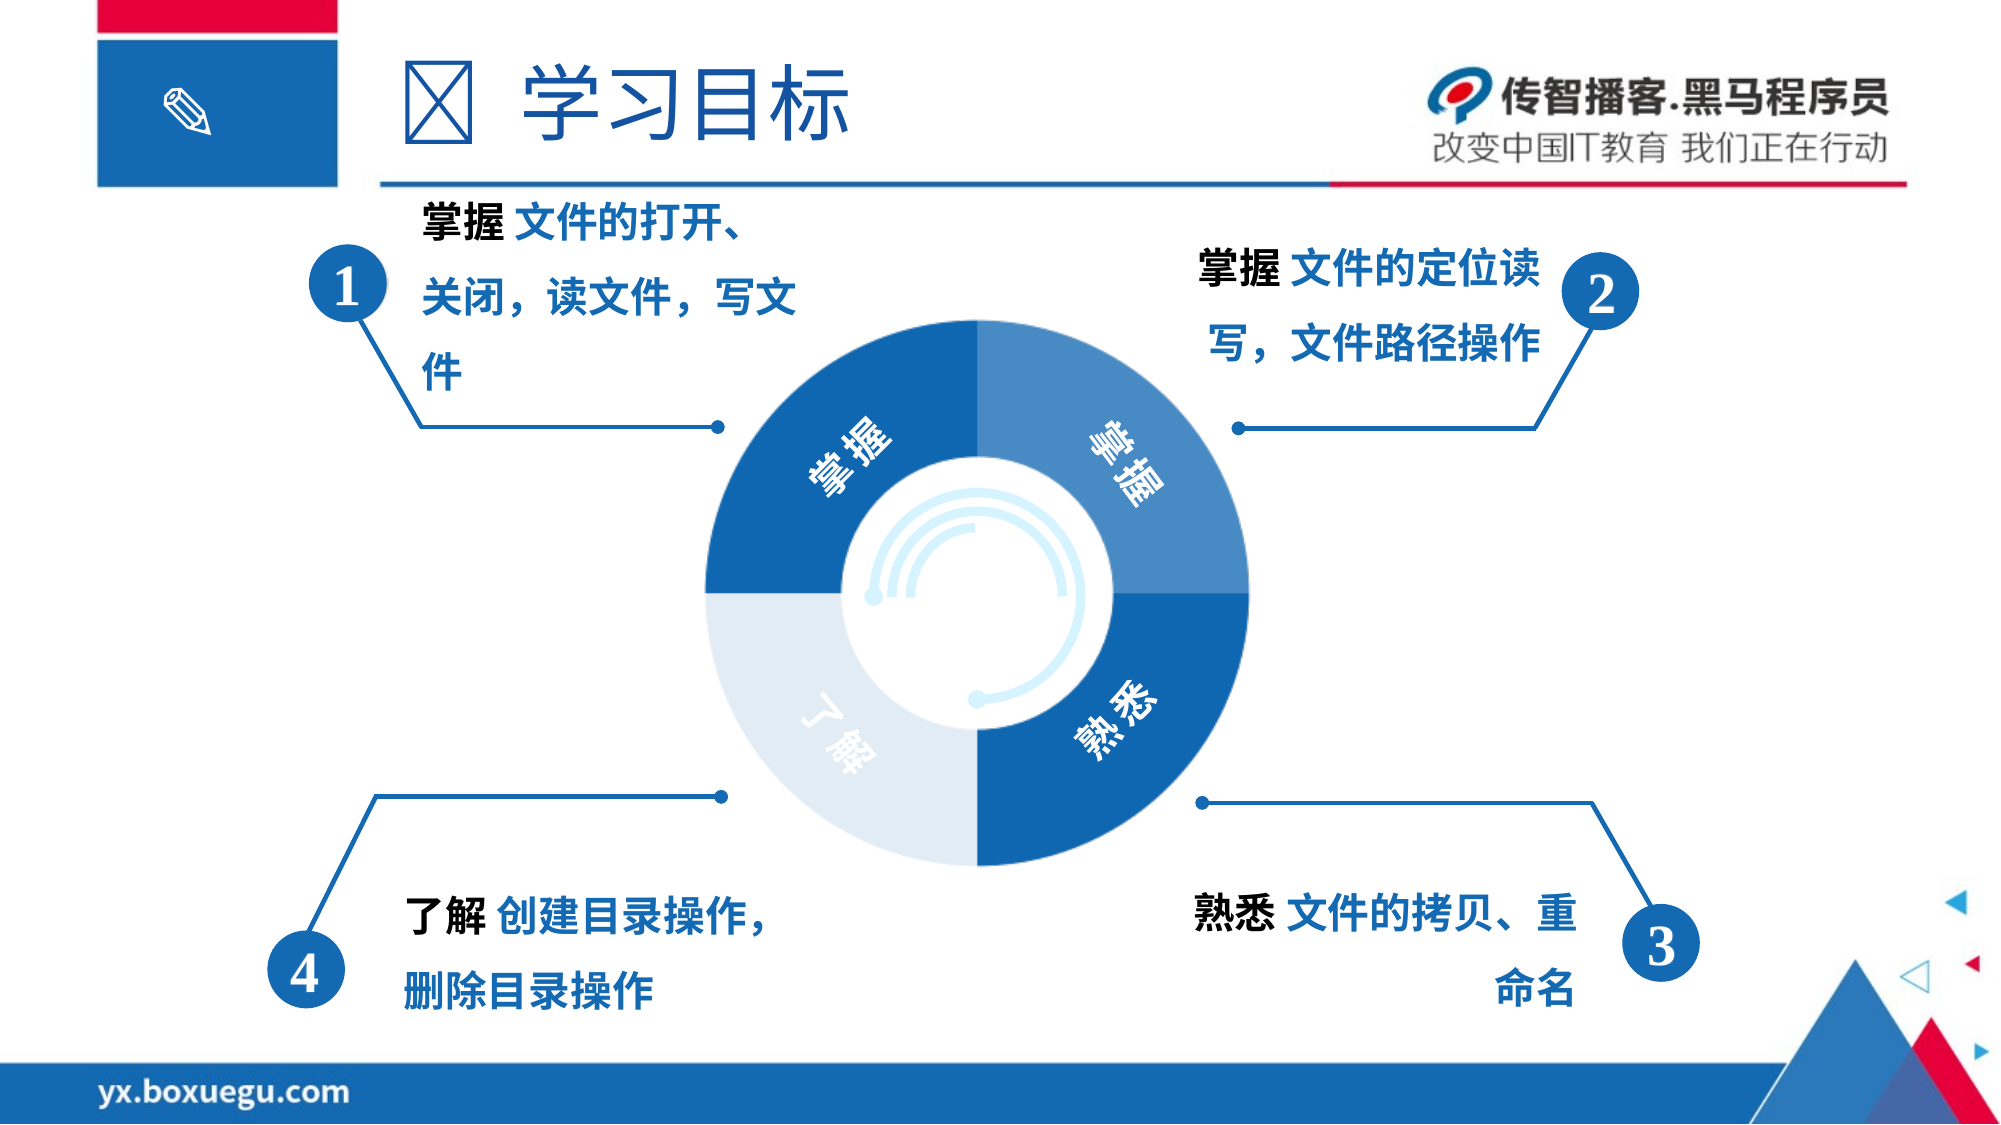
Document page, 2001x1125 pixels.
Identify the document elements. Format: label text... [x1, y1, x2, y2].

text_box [308, 162, 821, 428]
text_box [1138, 804, 1700, 1020]
picture [0, 0, 2000, 1124]
text_box  学习目标 [382, 43, 1227, 159]
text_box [267, 796, 821, 1025]
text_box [1100, 208, 1640, 429]
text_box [532, 285, 1420, 899]
